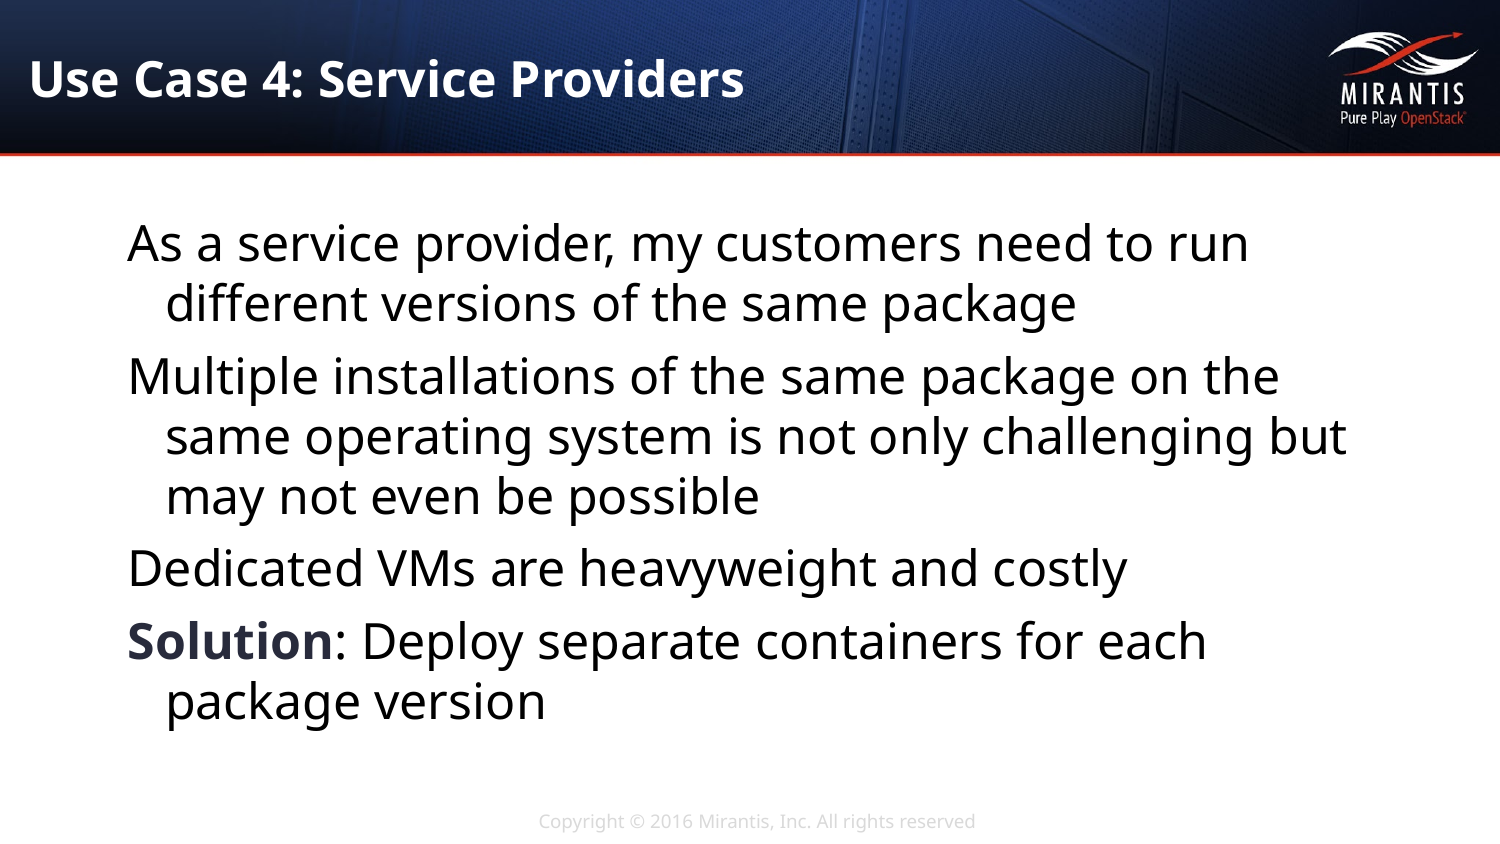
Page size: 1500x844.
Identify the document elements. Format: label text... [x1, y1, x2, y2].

list As a service provider, my customers need to run different versions of the same package Multiple installations of the same package on the same operating system is not only challenging but may not even be possible Dedicated VMs are heavyweight and costly Solution: Deploy separate containers for each package version [75, 196, 1425, 808]
picture [0, 0, 1500, 844]
title Use Case 4: Service Providers [13, 0, 1332, 156]
